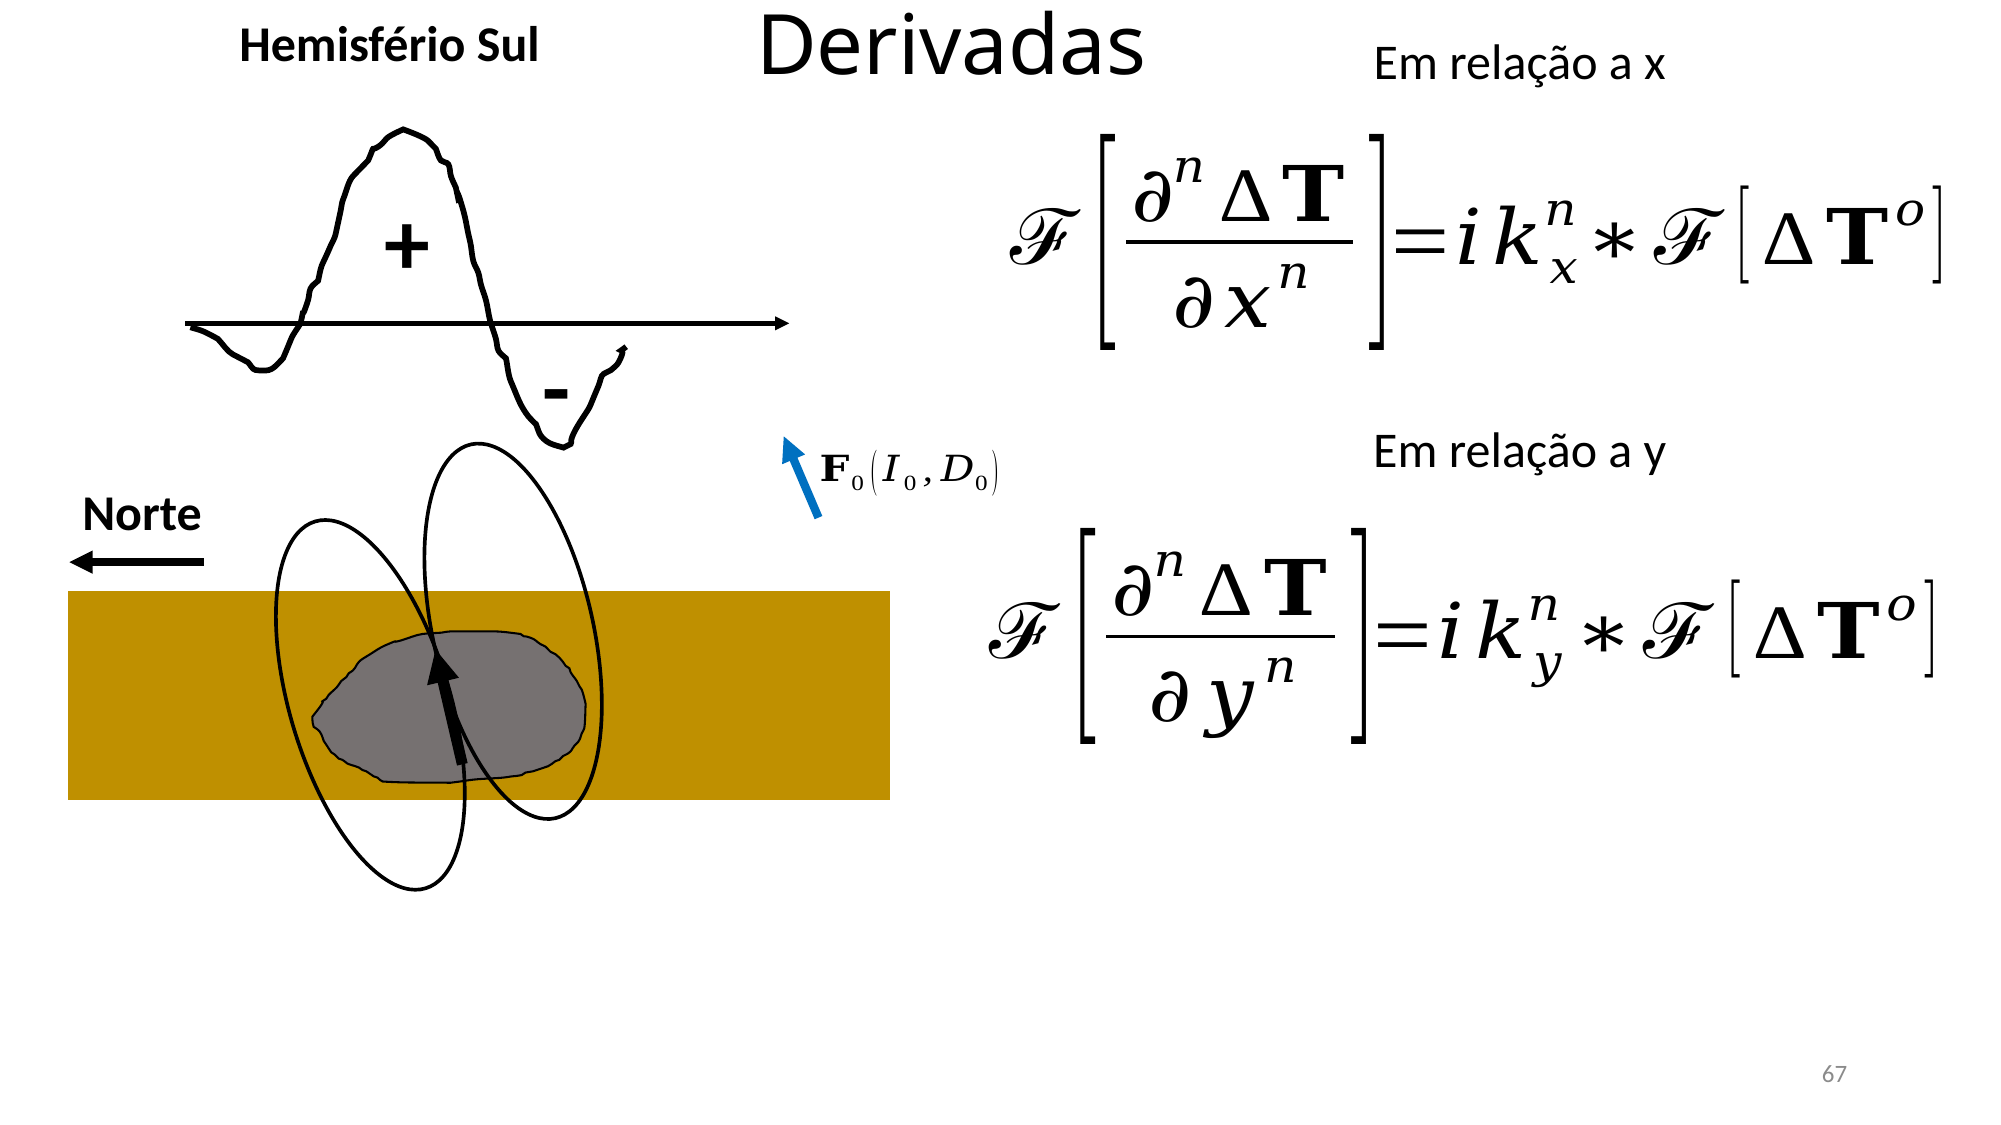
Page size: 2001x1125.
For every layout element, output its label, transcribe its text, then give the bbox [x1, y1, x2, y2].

text_box [591, 345, 627, 407]
text_box [68, 591, 320, 800]
text_box Hemisfério Sul [224, 3, 527, 79]
text_box [466, 780, 505, 800]
text_box [190, 324, 527, 417]
text_box [410, 591, 429, 627]
text_box Norte [67, 472, 242, 548]
text_box [423, 442, 603, 820]
text_box Em relação a y [1312, 409, 1728, 485]
text_box - [527, 324, 591, 447]
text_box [435, 649, 463, 765]
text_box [783, 436, 819, 518]
text_box [583, 591, 890, 800]
slide_number 67 [1412, 1042, 1863, 1103]
text_box + [369, 176, 432, 302]
text_box [274, 518, 466, 891]
text_box [299, 128, 492, 323]
text_box [463, 737, 488, 782]
text_box Em relação a x [1376, 22, 1728, 97]
text_box Derivadas [527, 0, 1376, 99]
